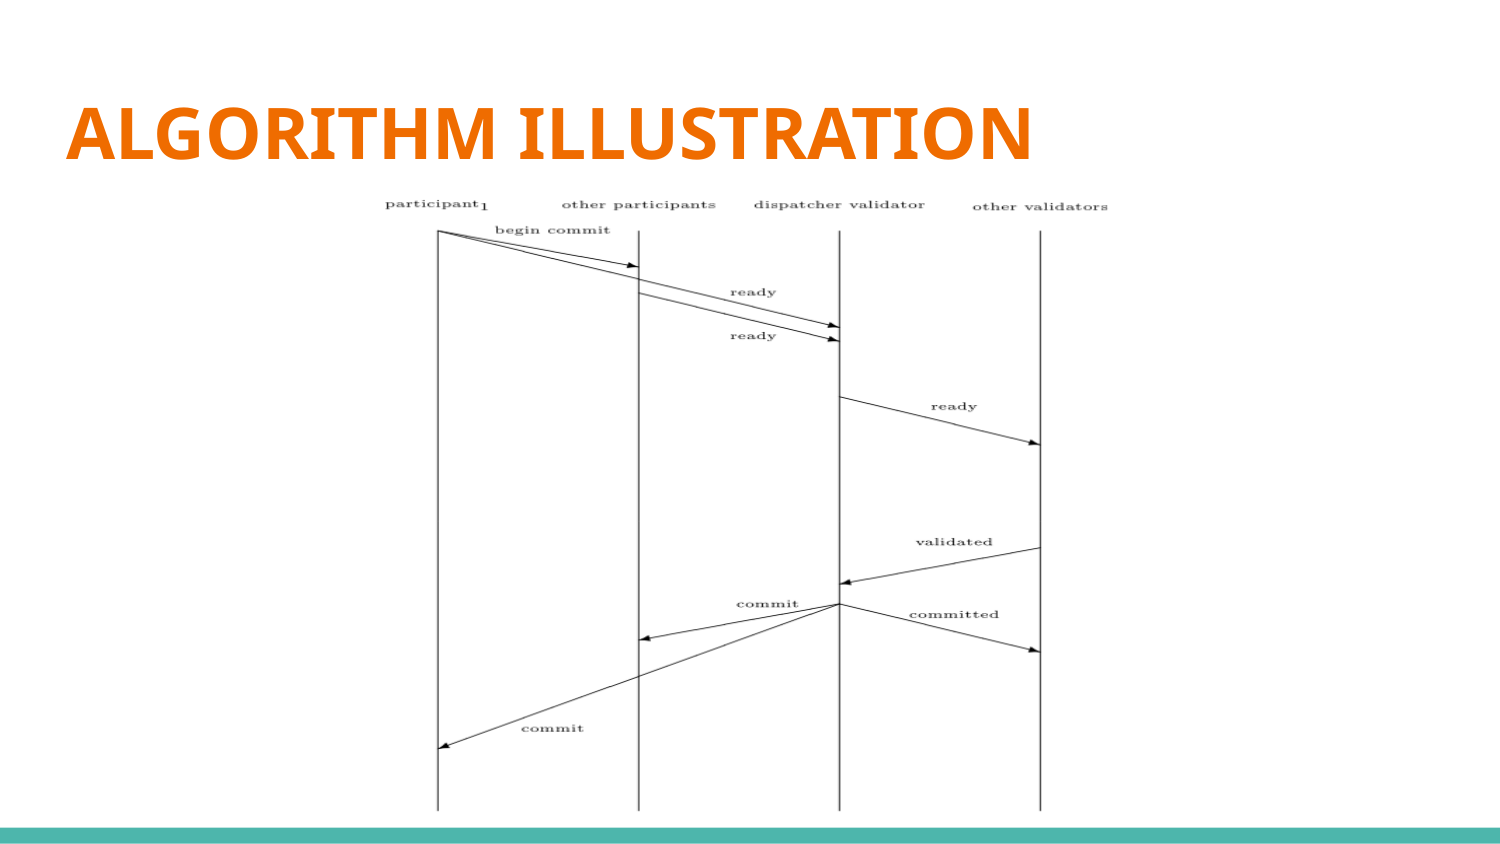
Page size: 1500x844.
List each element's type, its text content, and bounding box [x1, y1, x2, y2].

title ALGORITHM ILLUSTRATION [51, 72, 1449, 189]
picture [366, 188, 1127, 823]
